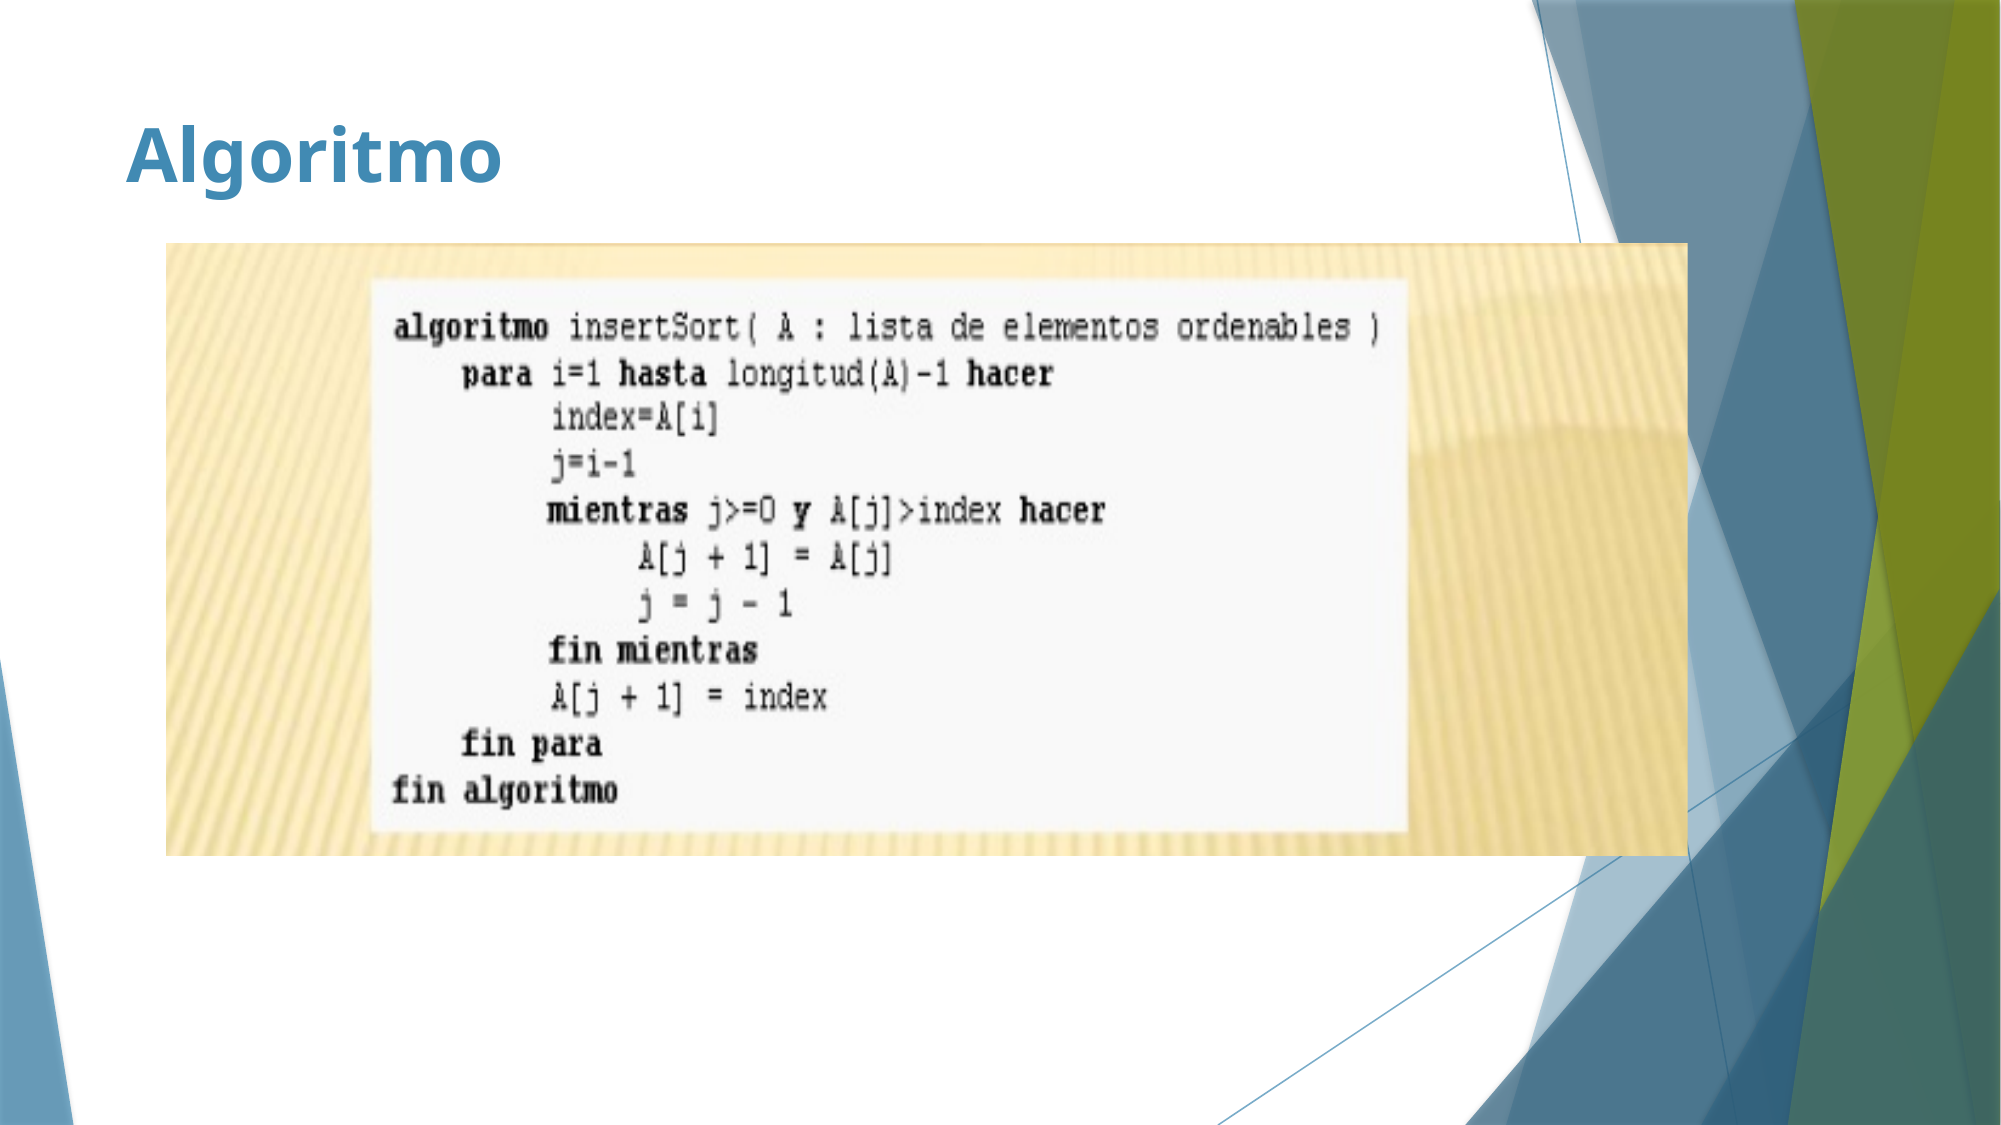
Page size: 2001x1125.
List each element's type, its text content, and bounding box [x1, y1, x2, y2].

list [164, 243, 1689, 857]
title Algoritmo [111, 99, 1522, 317]
